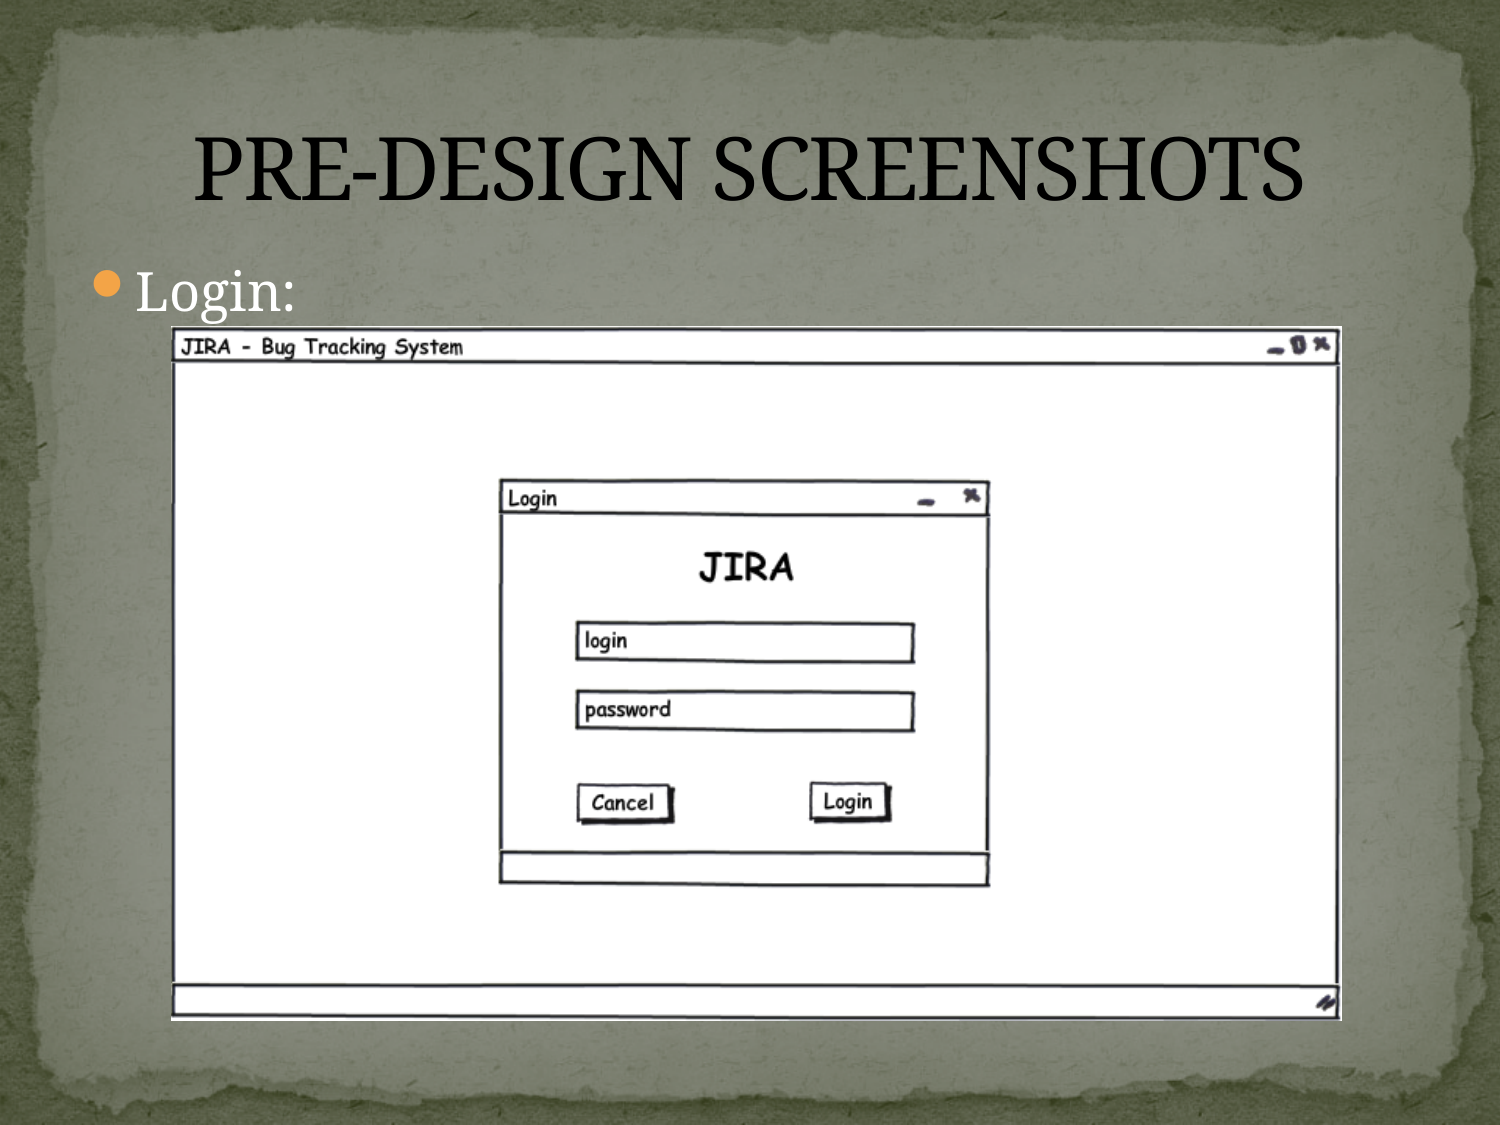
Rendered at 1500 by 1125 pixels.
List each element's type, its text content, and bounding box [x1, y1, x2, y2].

title PRE-DESIGN SCREENSHOTS [74, 24, 1425, 225]
picture [171, 326, 1342, 1021]
list Login: [75, 249, 1425, 1000]
